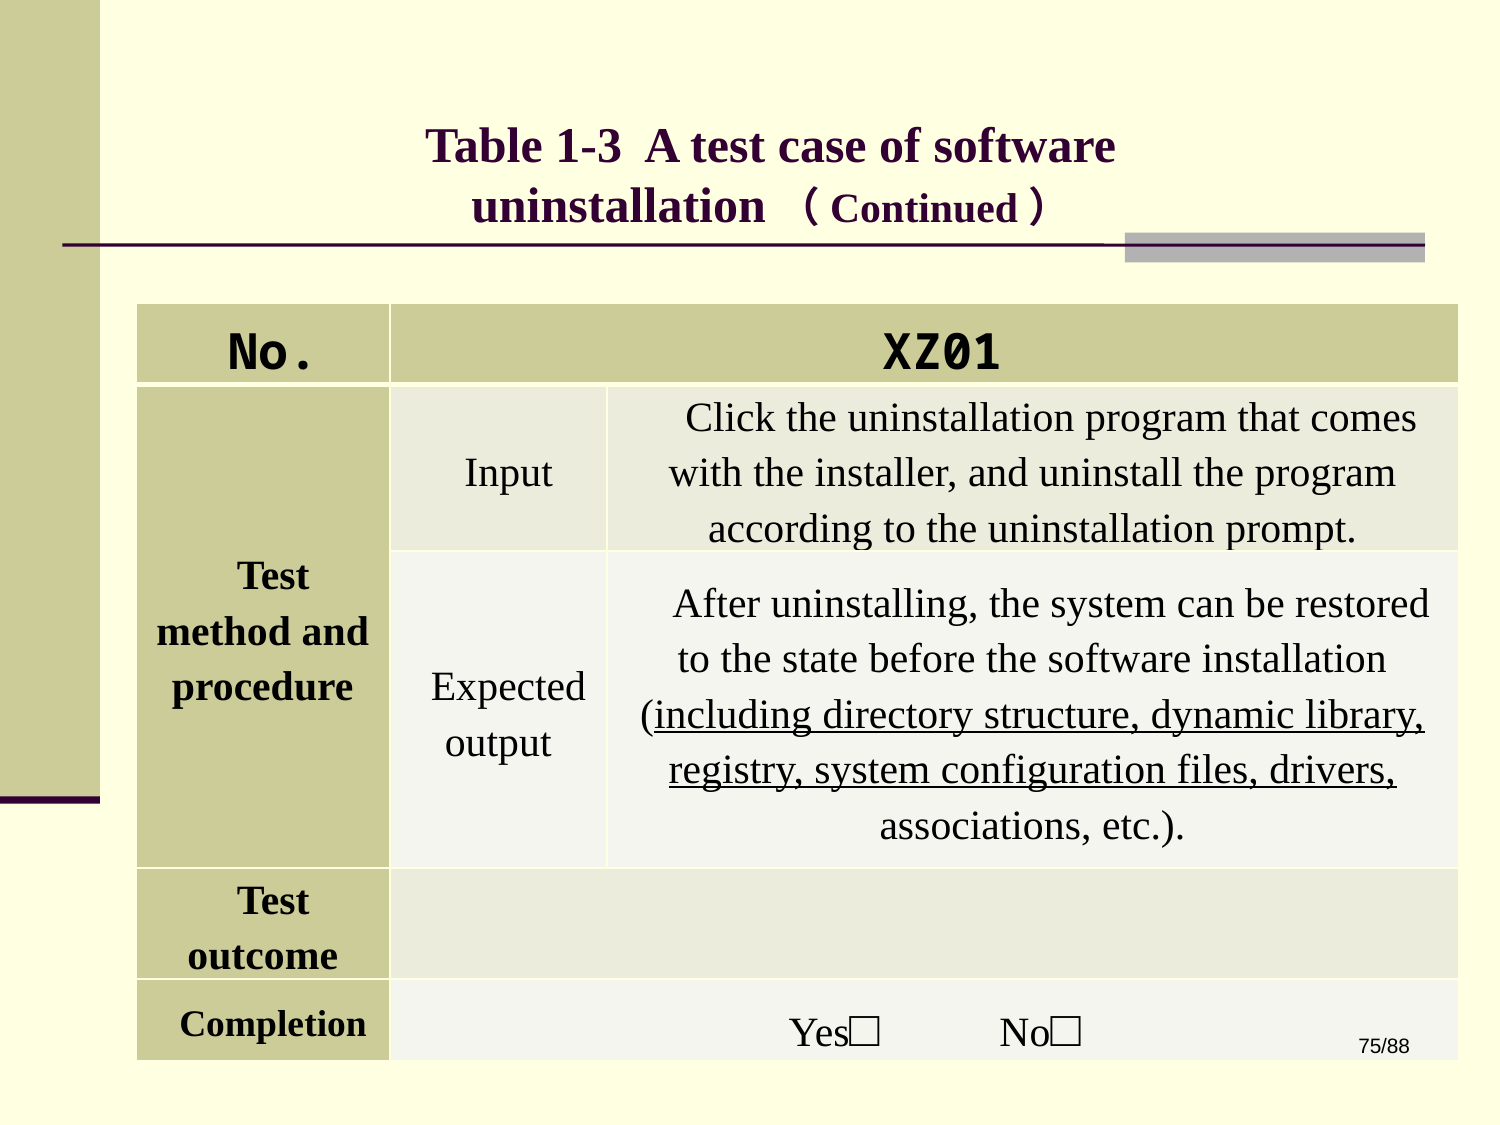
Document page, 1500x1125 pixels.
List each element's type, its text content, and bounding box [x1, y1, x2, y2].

table_header XZ01 [391, 304, 1458, 382]
table_cell Test method and procedure [137, 387, 389, 867]
table_cell Expected output [391, 552, 606, 867]
table_cell Click the uninstallation program that comes with the installer, and uninstall the program according to the uninstallation prompt. [608, 387, 1458, 550]
table_cell Yes□ No□ [391, 980, 1458, 1060]
table_header No. [137, 304, 389, 382]
table_cell Input [391, 387, 606, 550]
table_cell Completion [137, 980, 389, 1060]
title Table 1-3 A test case of software uninstallation（Continued） [129, 101, 1412, 244]
table_cell [391, 869, 1458, 978]
slide_number 75/88 [1112, 1025, 1425, 1100]
table_cell Test outcome [137, 869, 389, 978]
table_cell After uninstalling, the system can be restored to the state before the software installation (including directory structure, dynamic library, registry, system configuration files, drivers, associations, etc.). [608, 552, 1458, 867]
